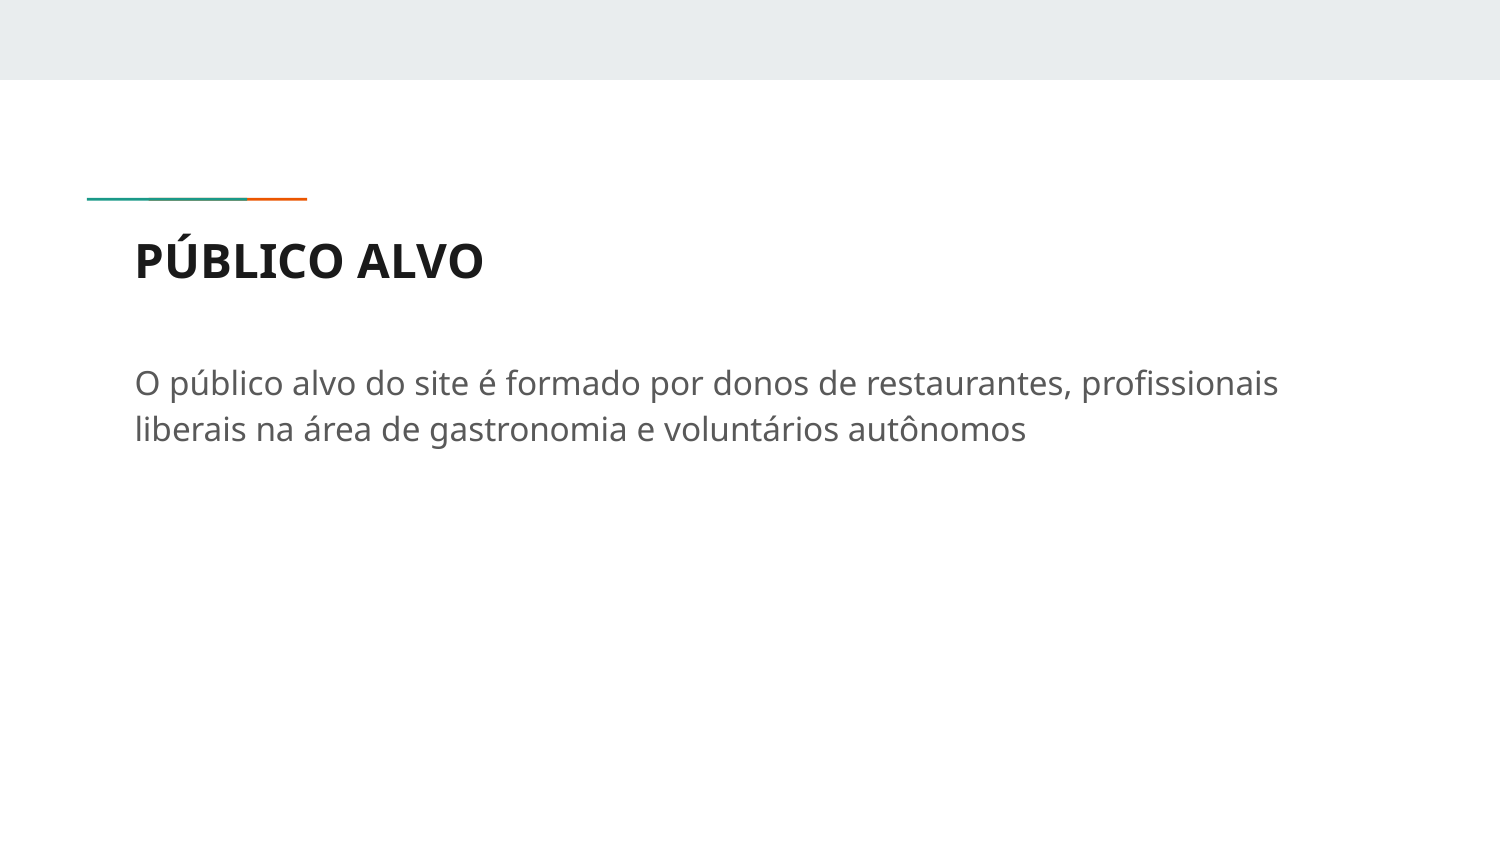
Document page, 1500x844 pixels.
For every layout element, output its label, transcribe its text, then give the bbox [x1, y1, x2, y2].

list O público alvo do site é formado por donos de restaurantes, profissionais liberais na área de gastronomia e voluntários autônomos [119, 341, 1381, 712]
title PÚBLICO ALVO [119, 216, 1381, 305]
